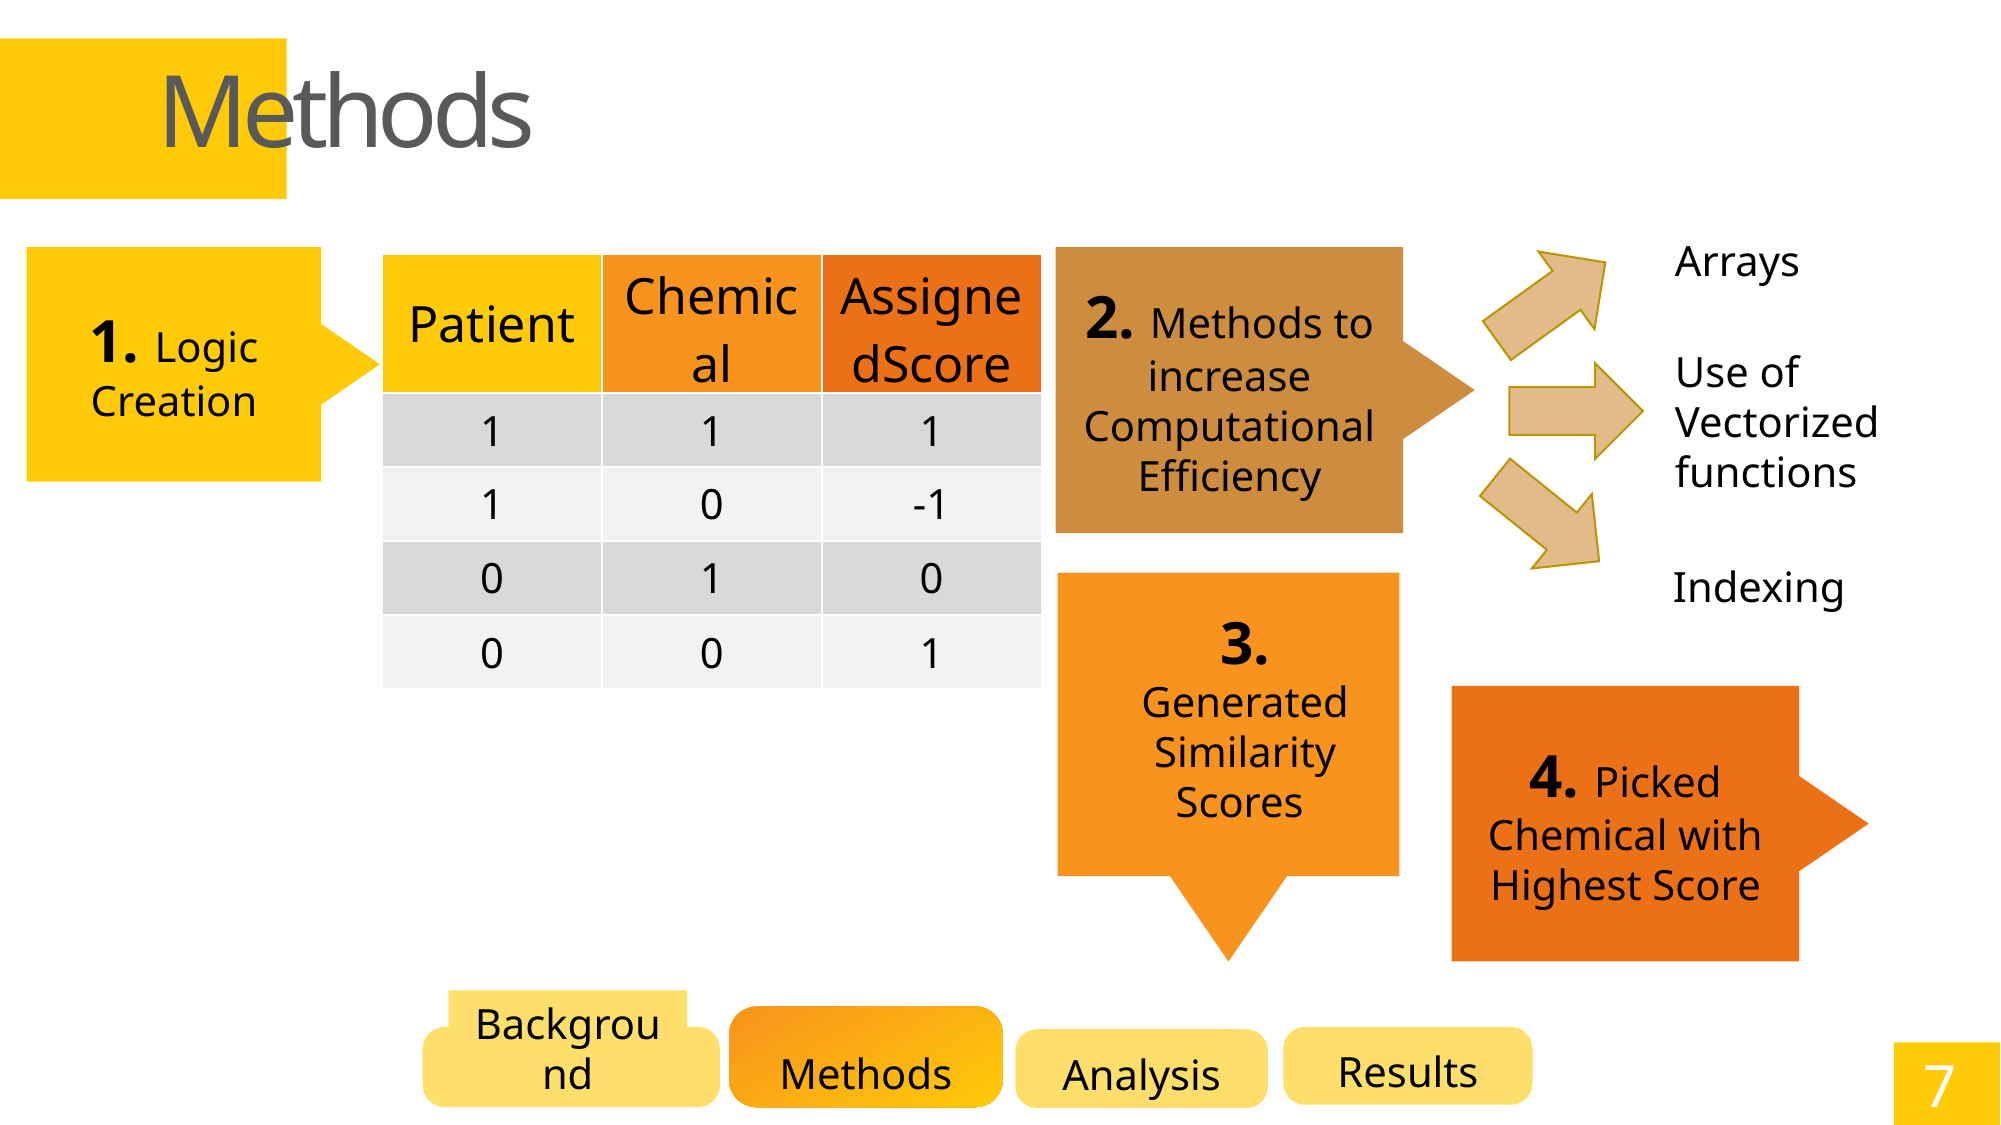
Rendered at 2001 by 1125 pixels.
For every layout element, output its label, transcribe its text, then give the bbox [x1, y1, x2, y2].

table_cell 1 [603, 394, 821, 466]
table_cell 0 [383, 616, 601, 688]
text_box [422, 1026, 720, 1108]
text_box [1508, 360, 1645, 462]
table_cell 0 [823, 542, 1041, 614]
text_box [1015, 1029, 1268, 1109]
table_cell 1 [383, 394, 601, 466]
text_box 7 [1893, 1041, 2000, 1125]
text_box [1481, 250, 1607, 362]
text_box Use of Vectorized functions [1660, 338, 1911, 504]
table_header AssignedScore [823, 255, 1041, 392]
text_box 2. Methods to increase Computational Efficiency [1054, 246, 1477, 535]
table_cell 1 [383, 468, 601, 540]
table_cell 1 [823, 394, 1041, 466]
text_box Arrays [1660, 227, 1911, 292]
text_box Indexing [1658, 553, 1909, 619]
table_cell 0 [603, 468, 821, 540]
table_cell 1 [603, 542, 821, 614]
text_box [1478, 457, 1601, 570]
table_cell 0 [603, 616, 821, 688]
table_header Chemical [603, 255, 821, 392]
text_box [1056, 571, 1401, 964]
text_box 4. Picked Chemical with Highest Score [1450, 684, 1871, 963]
table_cell -1 [823, 468, 1041, 540]
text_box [729, 1006, 1003, 1108]
table_cell 0 [383, 542, 601, 614]
table_header Patient [383, 255, 601, 392]
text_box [1283, 1026, 1533, 1105]
table_cell 1 [823, 616, 1041, 688]
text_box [0, 38, 806, 200]
text_box 3. Generated Similarity Scores [1115, 598, 1375, 834]
text_box 1. Logic Creation [25, 245, 381, 483]
